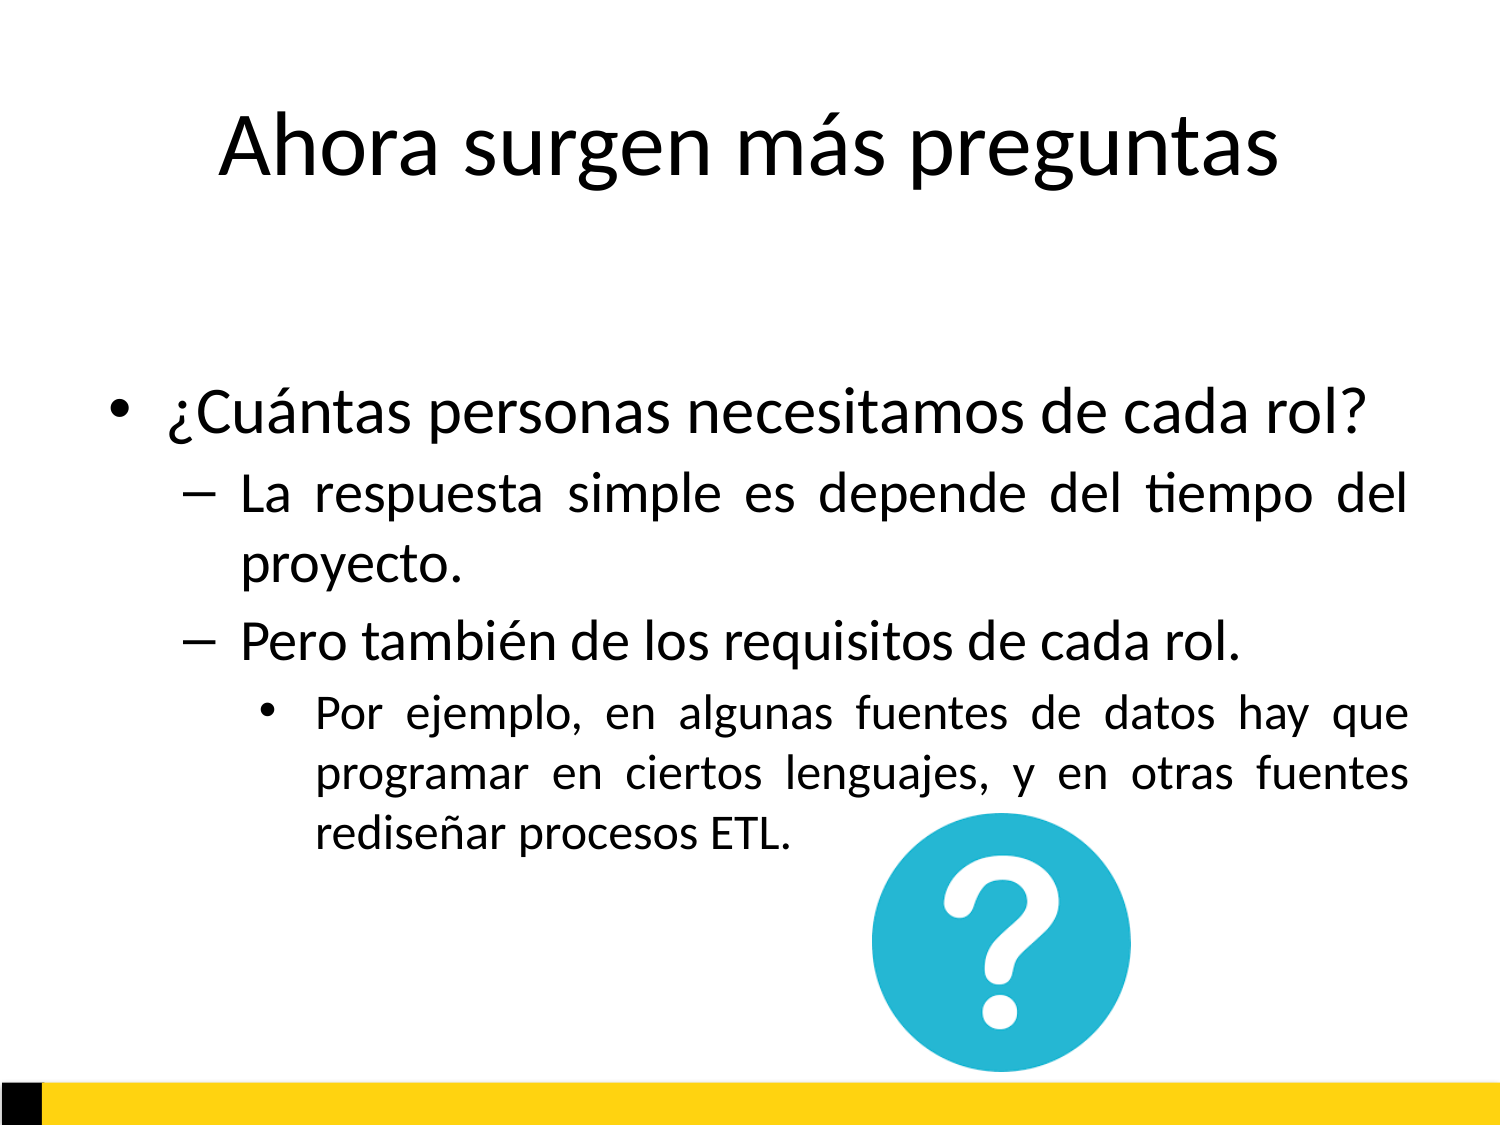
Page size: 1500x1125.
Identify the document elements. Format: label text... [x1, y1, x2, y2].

title Ahora surgen más preguntas [75, 45, 1425, 184]
picture [872, 813, 1131, 1072]
list ¿Cuántas personas necesitamos de cada rol? La respuesta simple es depende del tiempo del proyecto. Pero también de los requisitos de cada rol. Por ejemplo, en algunas fuentes de datos hay que programar en ciertos lenguajes, y en otras fuentes rediseñar procesos ETL. [75, 184, 1425, 927]
